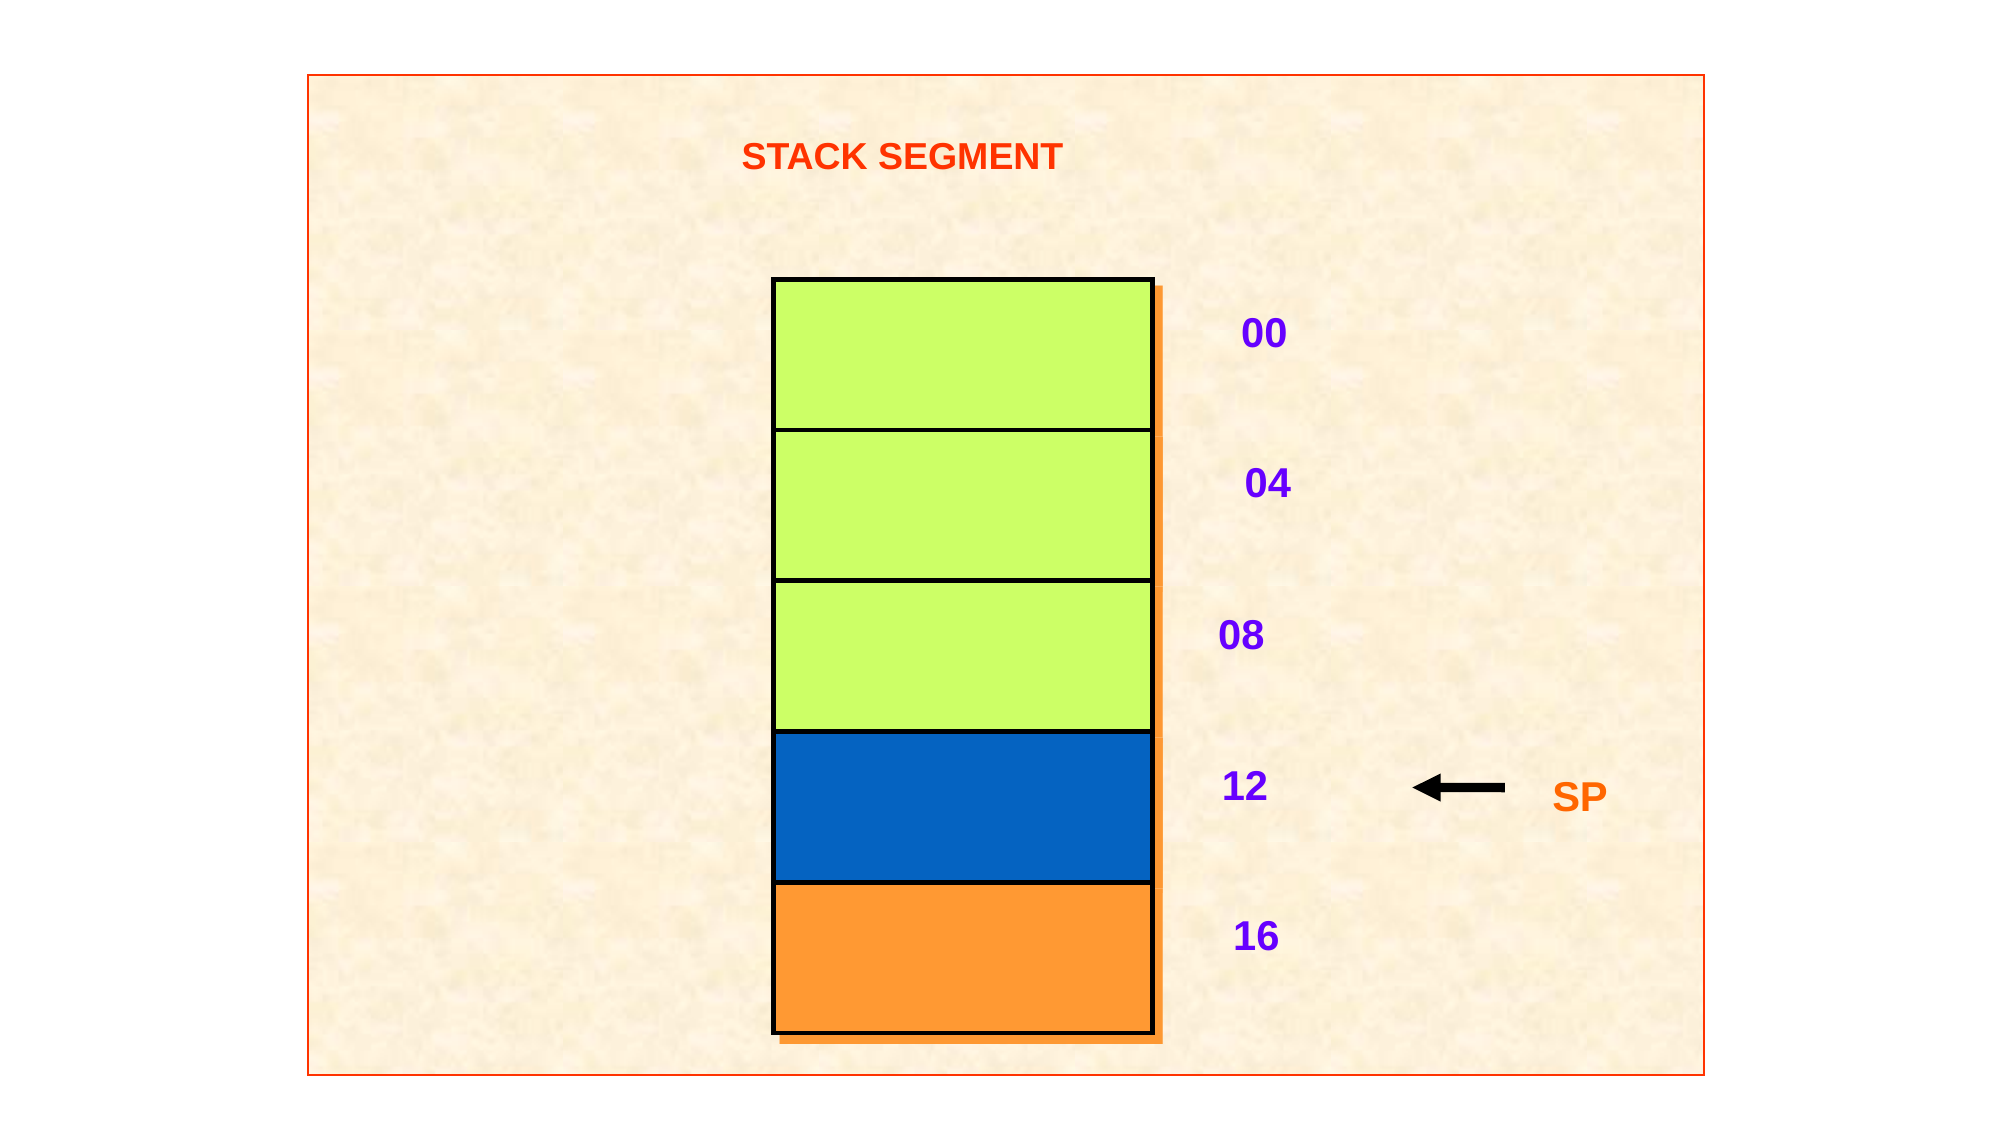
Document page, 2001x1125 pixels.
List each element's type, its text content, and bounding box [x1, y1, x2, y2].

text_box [1202, 298, 1307, 968]
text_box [773, 279, 1153, 1034]
text_box [307, 75, 1705, 1075]
text_box [1412, 781, 1505, 794]
text_box SP [1537, 762, 1630, 828]
text_box STACK SEGMENT [726, 124, 1079, 185]
